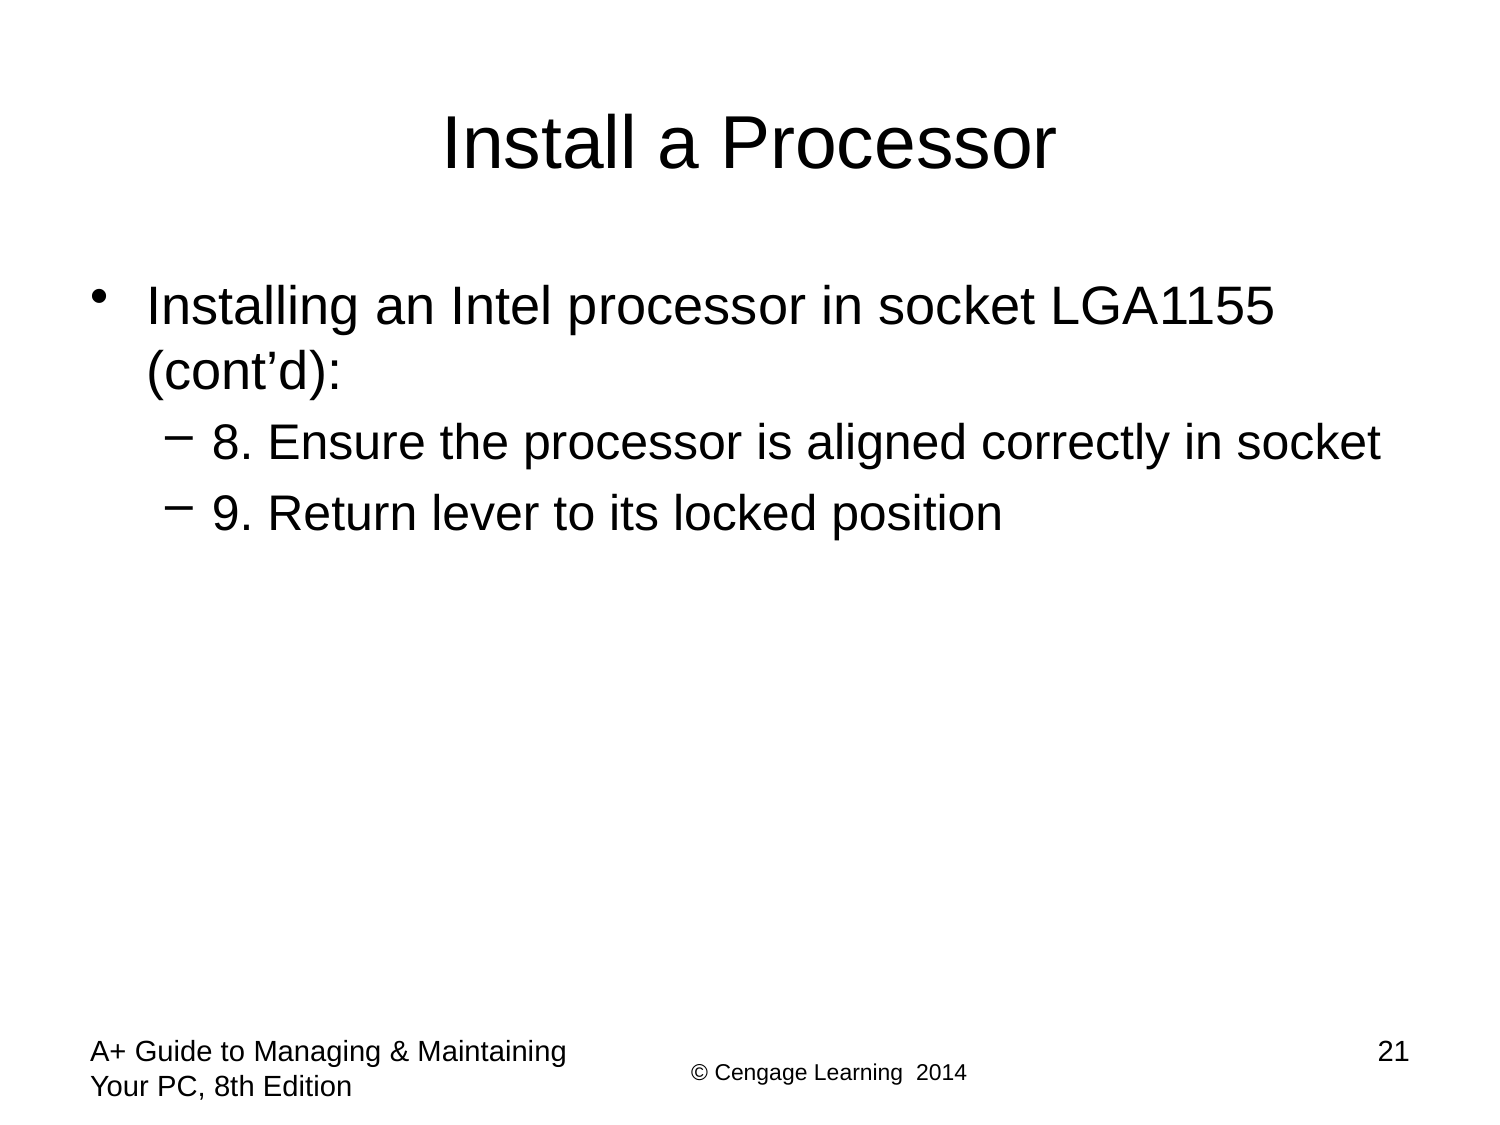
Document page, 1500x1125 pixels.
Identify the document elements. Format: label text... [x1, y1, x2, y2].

slide_number 21 [1074, 1024, 1426, 1103]
list Installing an Intel processor in socket LGA1155 (cont’d): 8. Ensure the processor is aligned correctly in socket 9. Return lever to its locked position [75, 262, 1425, 1005]
footer A+ Guide to Managing & Maintaining Your PC, 8th Edition [74, 1024, 626, 1103]
title Install a Processor [75, 45, 1425, 233]
